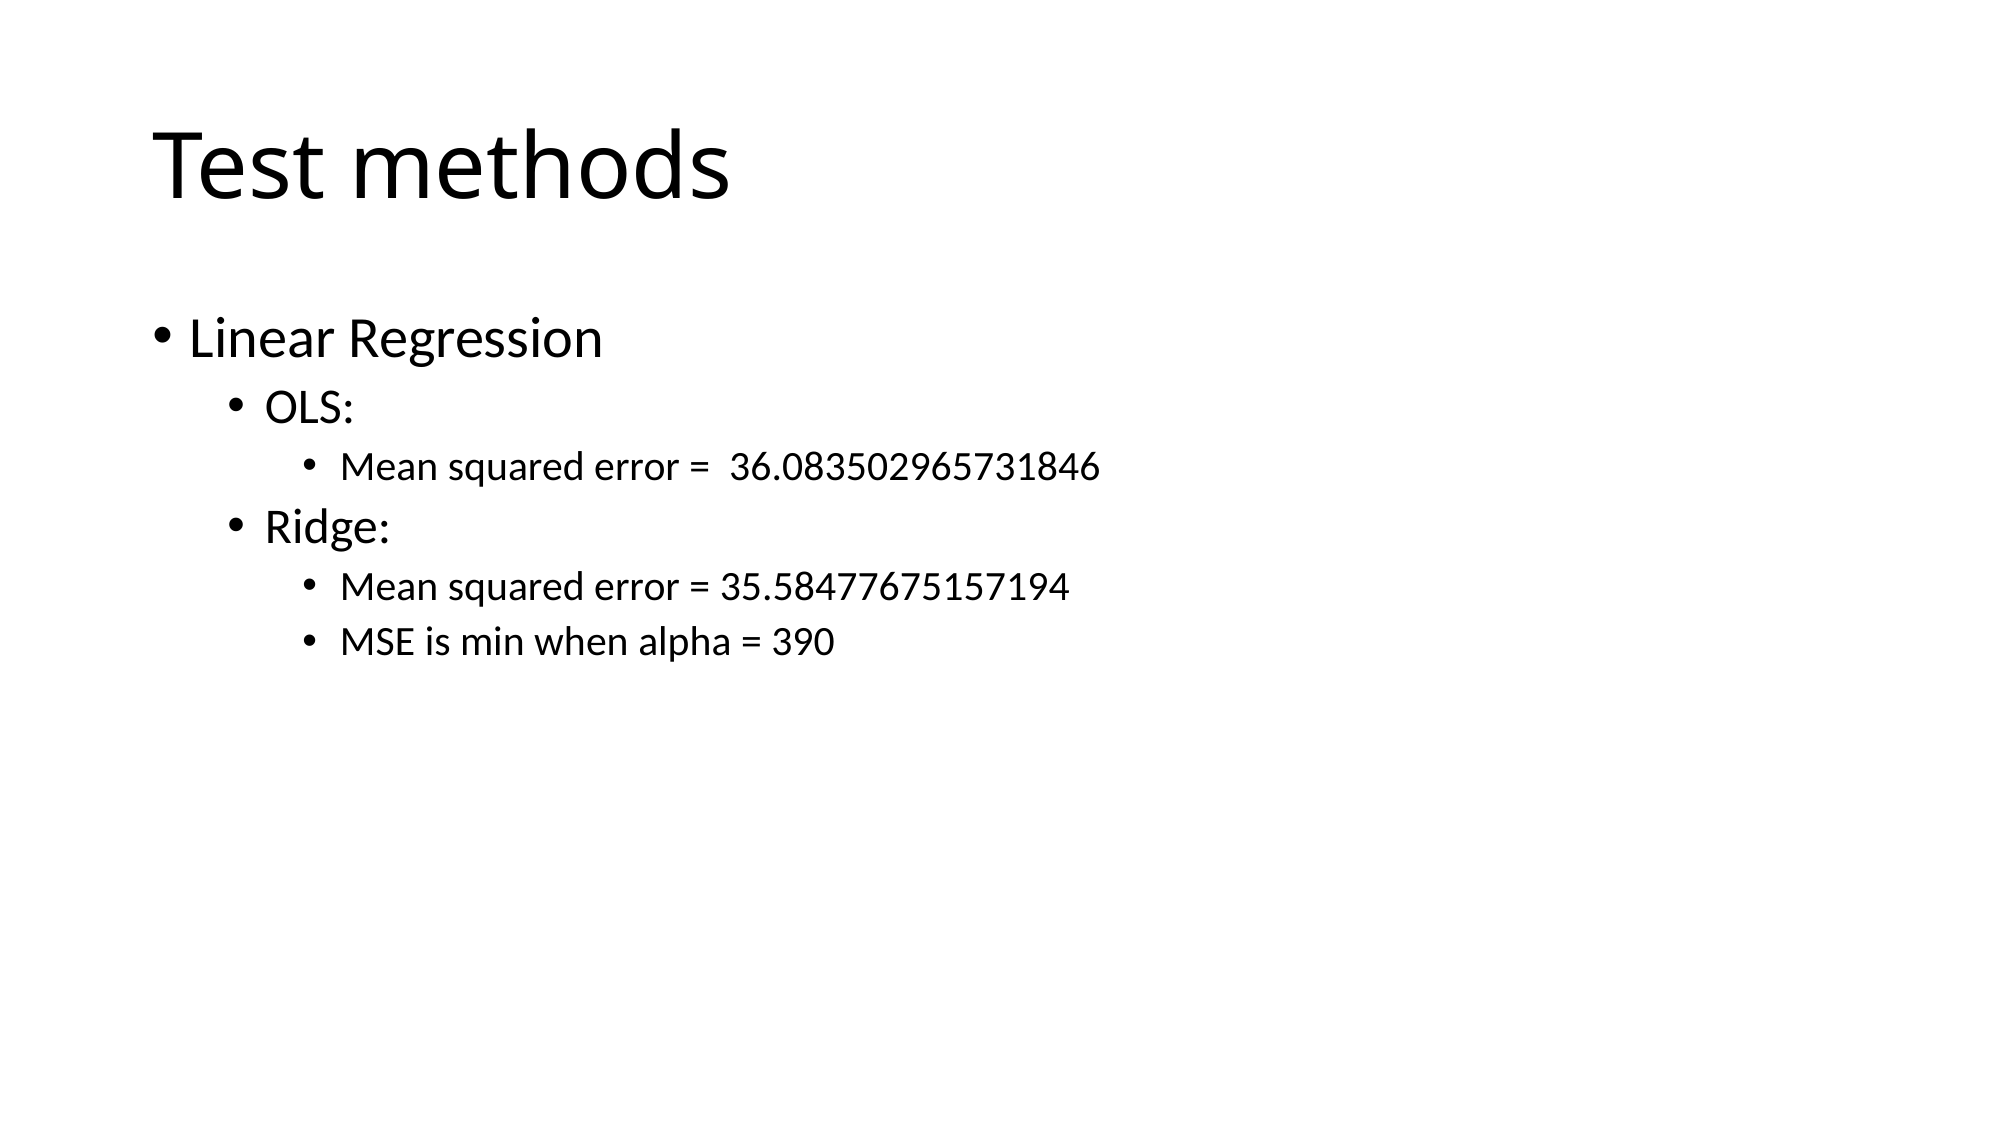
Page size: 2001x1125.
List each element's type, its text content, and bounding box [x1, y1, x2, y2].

list Linear Regression OLS: Mean squared error = 36.083502965731846 Ridge: Mean squared error = 35.58477675157194 MSE is min when alpha = 390 [137, 299, 1863, 1014]
title Test methods [137, 59, 1863, 278]
